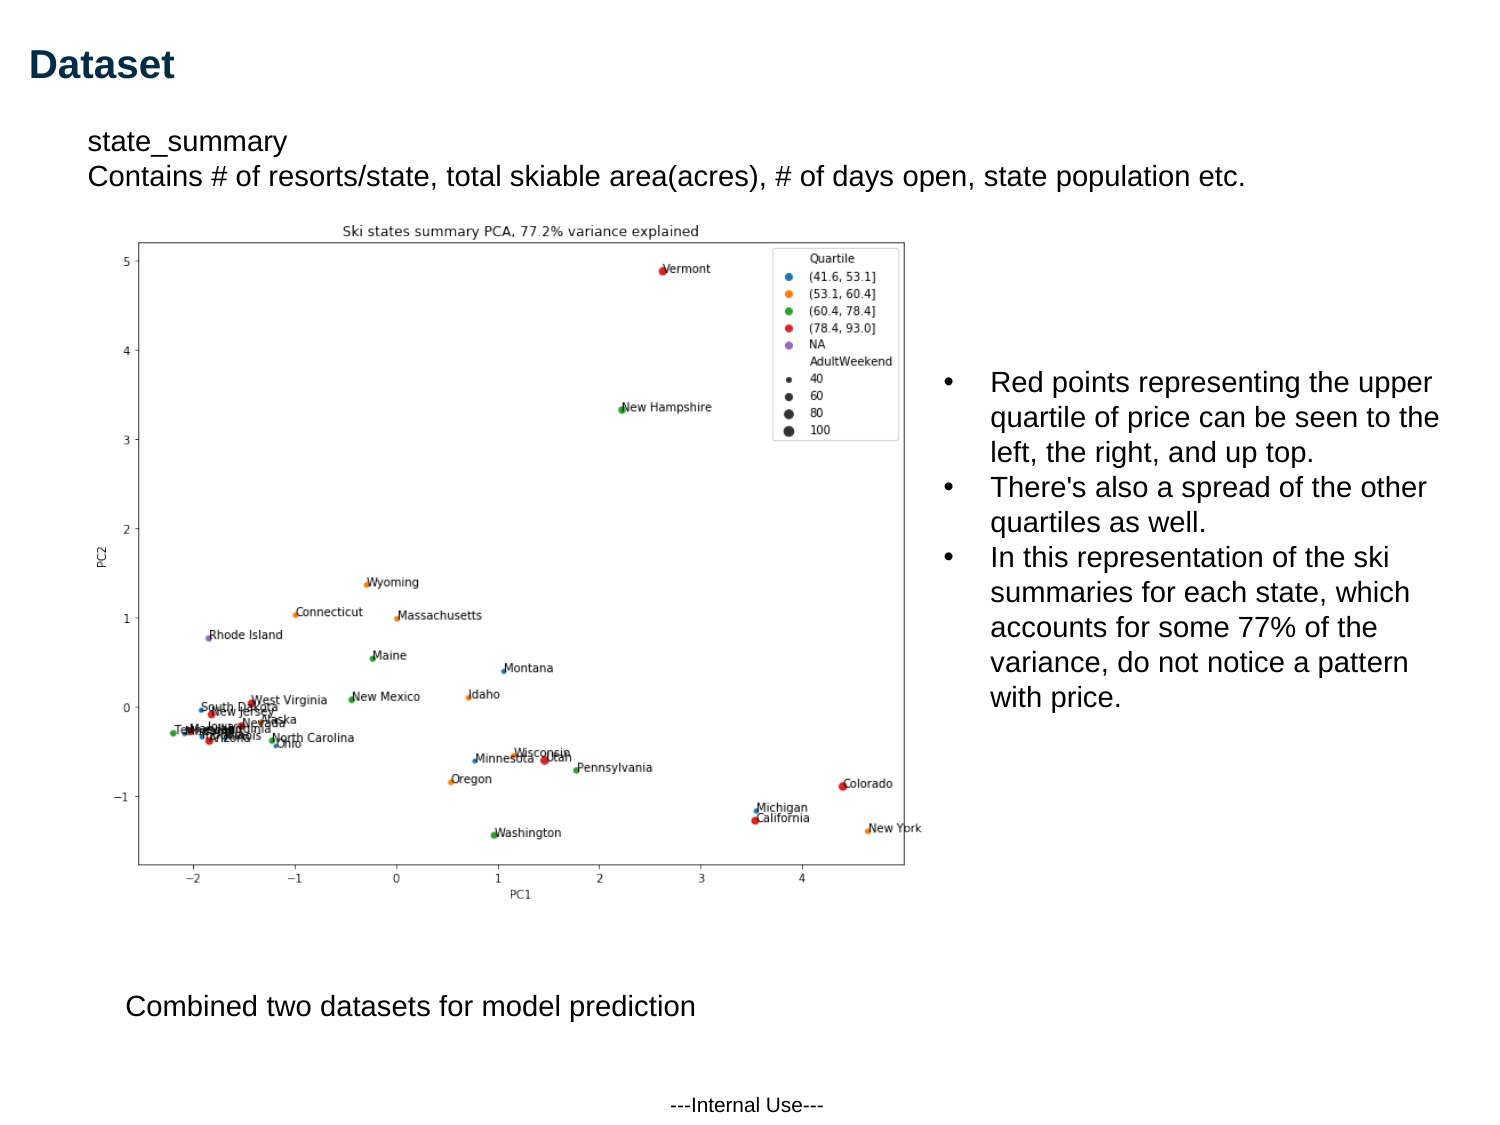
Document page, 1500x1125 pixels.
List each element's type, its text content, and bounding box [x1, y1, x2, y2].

title Dataset [28, 38, 1472, 88]
text_box Red points representing the upper quartile of price can be seen to the left, the right, and up top. There's also a spread of the other quartiles as well. In this representation of the ski summaries for each state, which accounts for some 77% of the variance, do not notice a pattern with price. [934, 356, 1462, 721]
text_box state_summary Contains # of resorts/state, total skiable area(acres), # of days open, state population etc. [72, 114, 1263, 200]
text_box Combined two datasets for model prediction [110, 980, 1064, 1030]
picture [89, 217, 929, 908]
